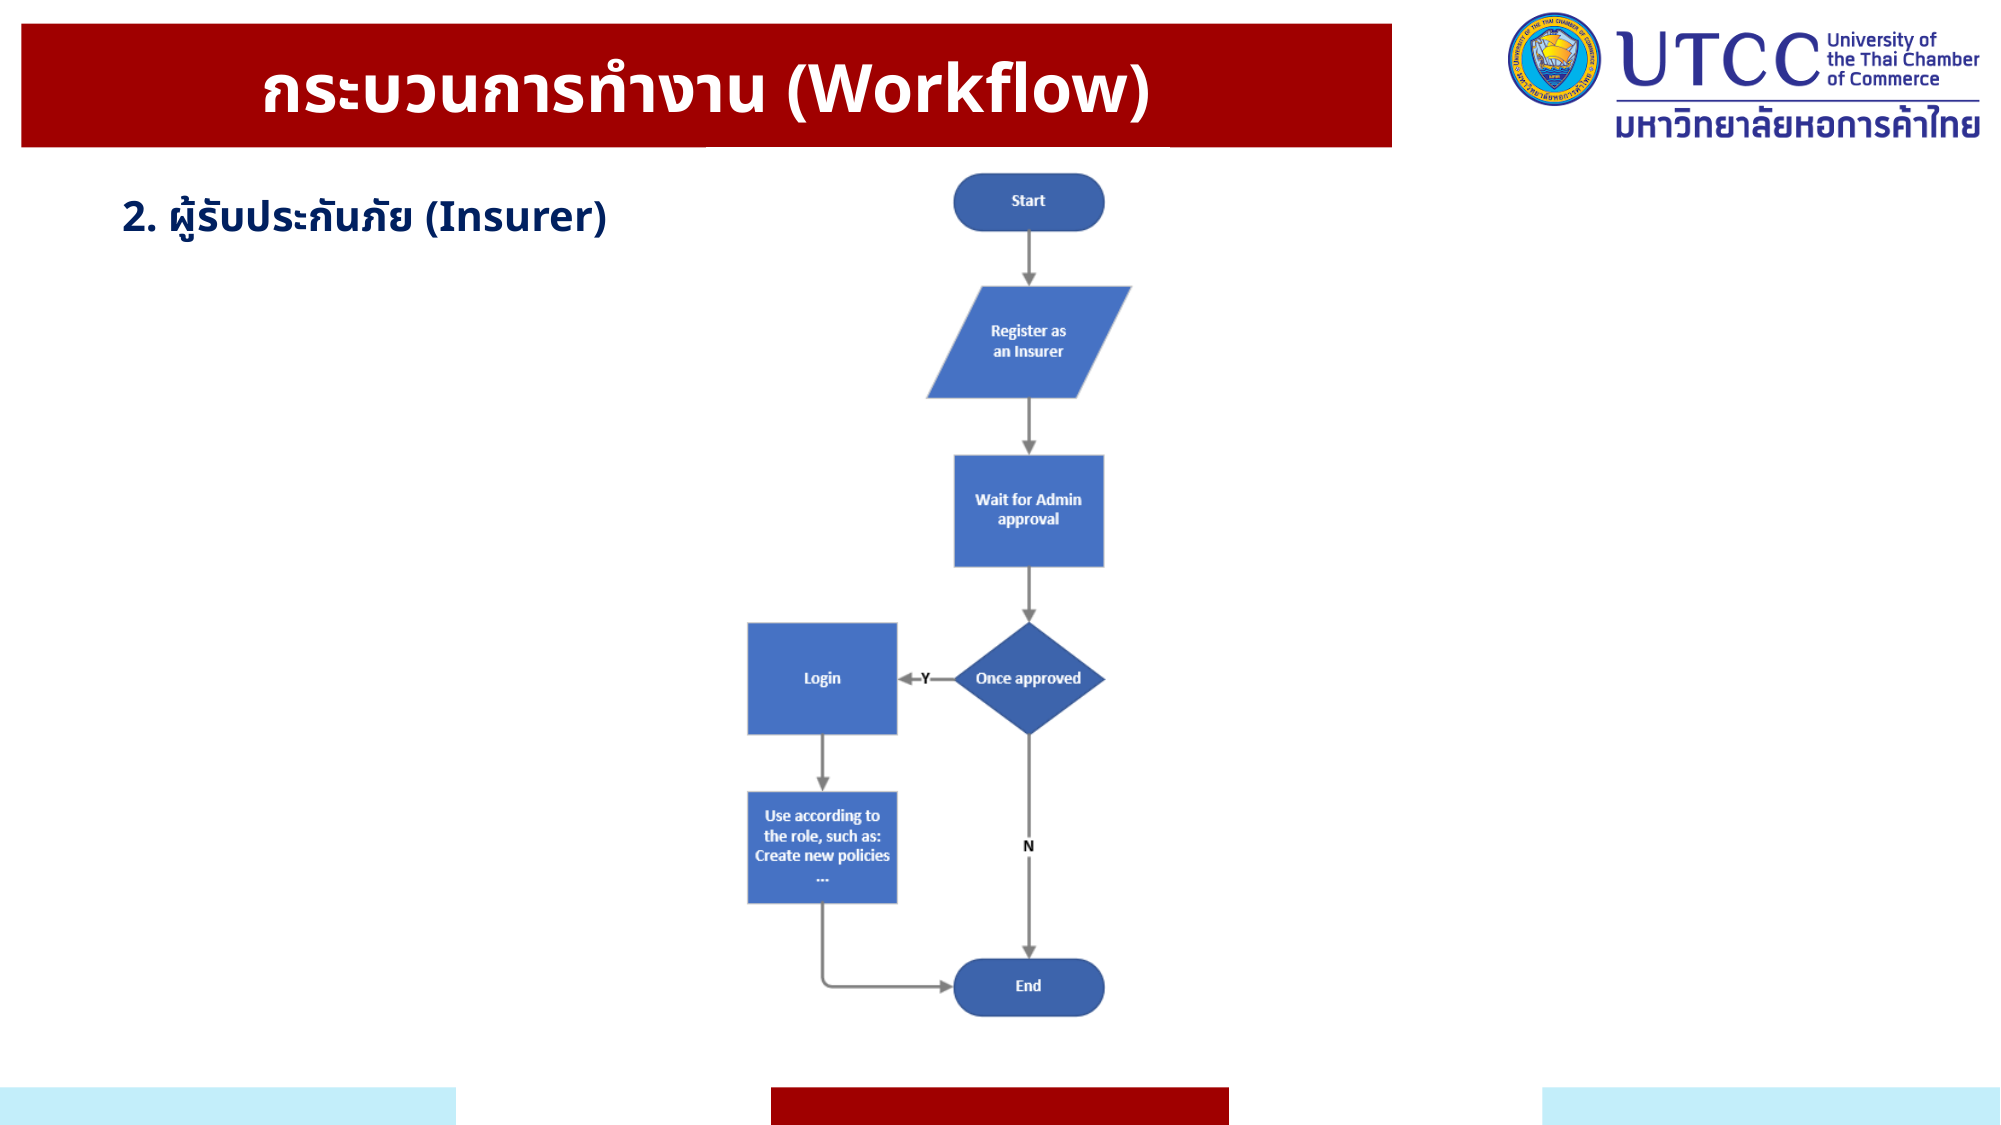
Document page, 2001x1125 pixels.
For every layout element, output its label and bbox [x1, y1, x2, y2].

picture [706, 146, 1170, 1048]
text_box [0, 0, 2000, 1125]
